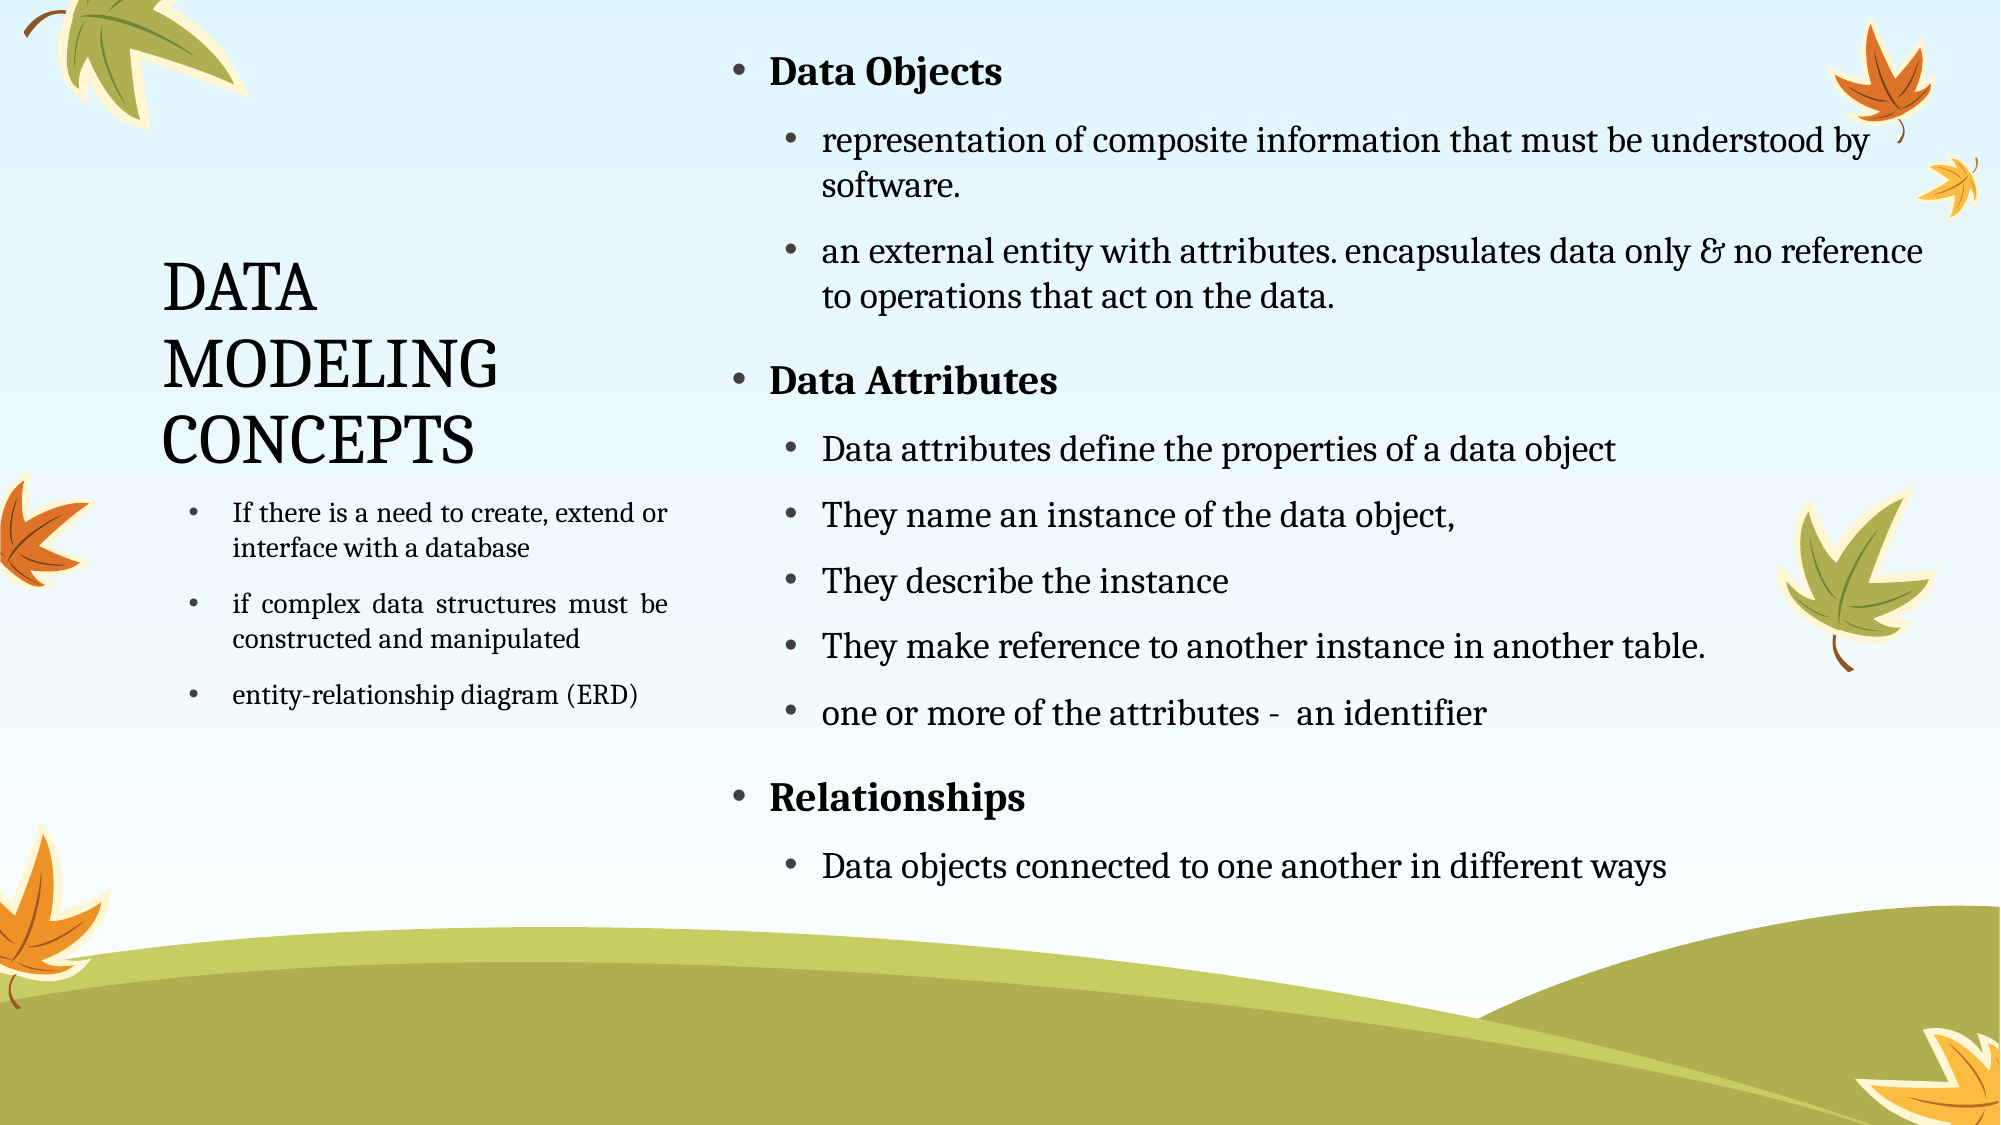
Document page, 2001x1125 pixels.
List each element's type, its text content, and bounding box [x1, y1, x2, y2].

list Data Objects representation of composite information that must be understood by software. an external entity with attributes. encapsulates data only & no reference to operations that act on the data. Data Attributes Data attributes define the properties of a data object They name an instance of the data object, They describe the instance They make reference to another instance in another table. one or more of the attributes - an identifier Relationships Data objects connected to one another in different ways [709, 36, 1970, 1050]
list If there is a need to create, extend or interface with a database if complex data structures must be constructed and manipulated entity-relationship diagram (ERD) [173, 486, 684, 787]
title DATA MODELING CONCEPTS [147, 111, 658, 487]
